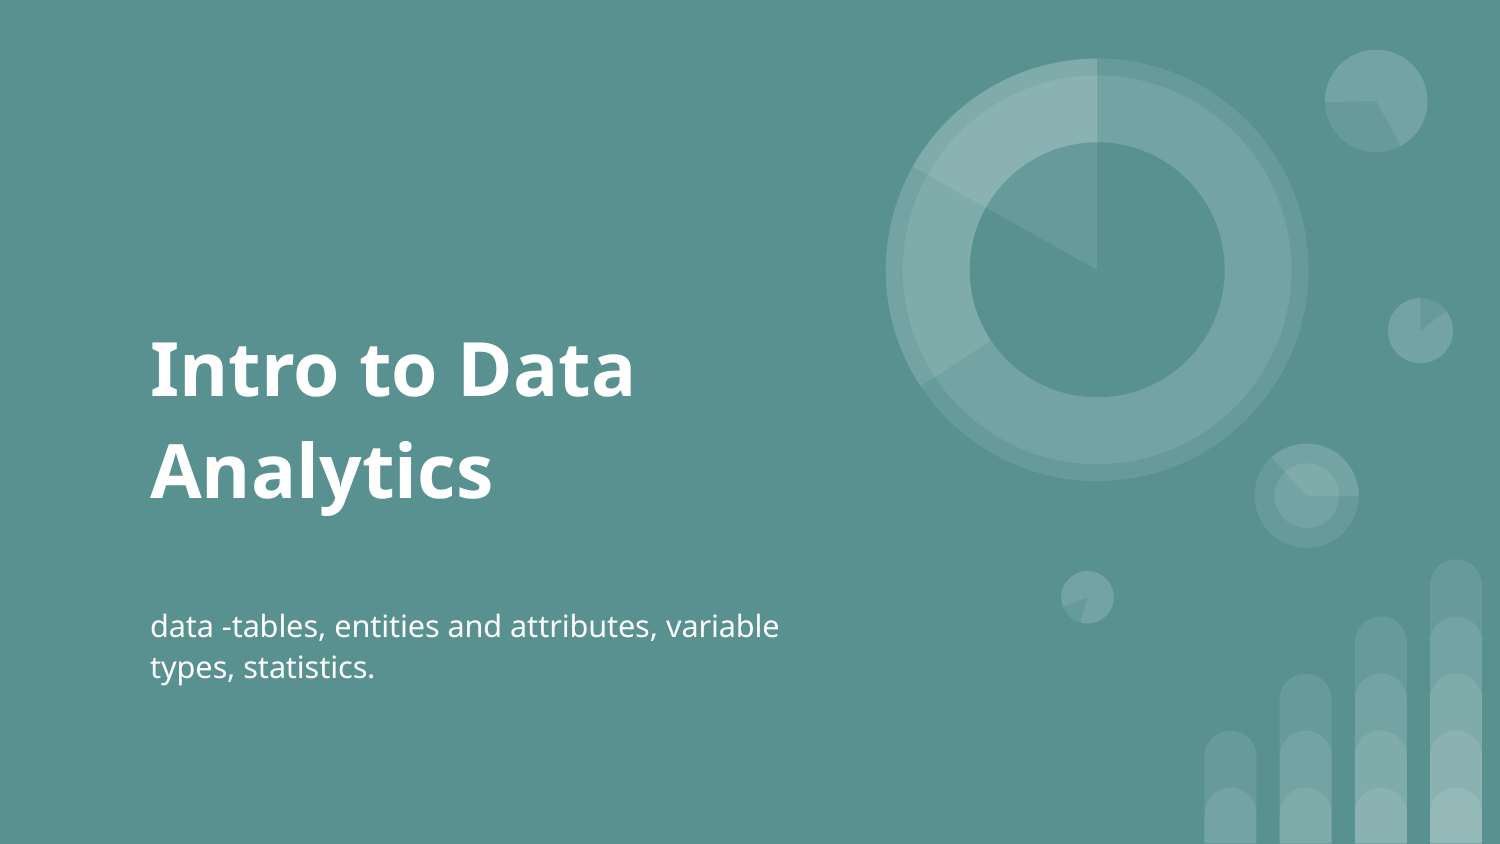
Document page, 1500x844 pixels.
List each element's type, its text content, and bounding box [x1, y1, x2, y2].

subtitle data -tables, entities and attributes, variable types, statistics. [135, 589, 834, 704]
title Intro to Data Analytics [135, 264, 834, 572]
